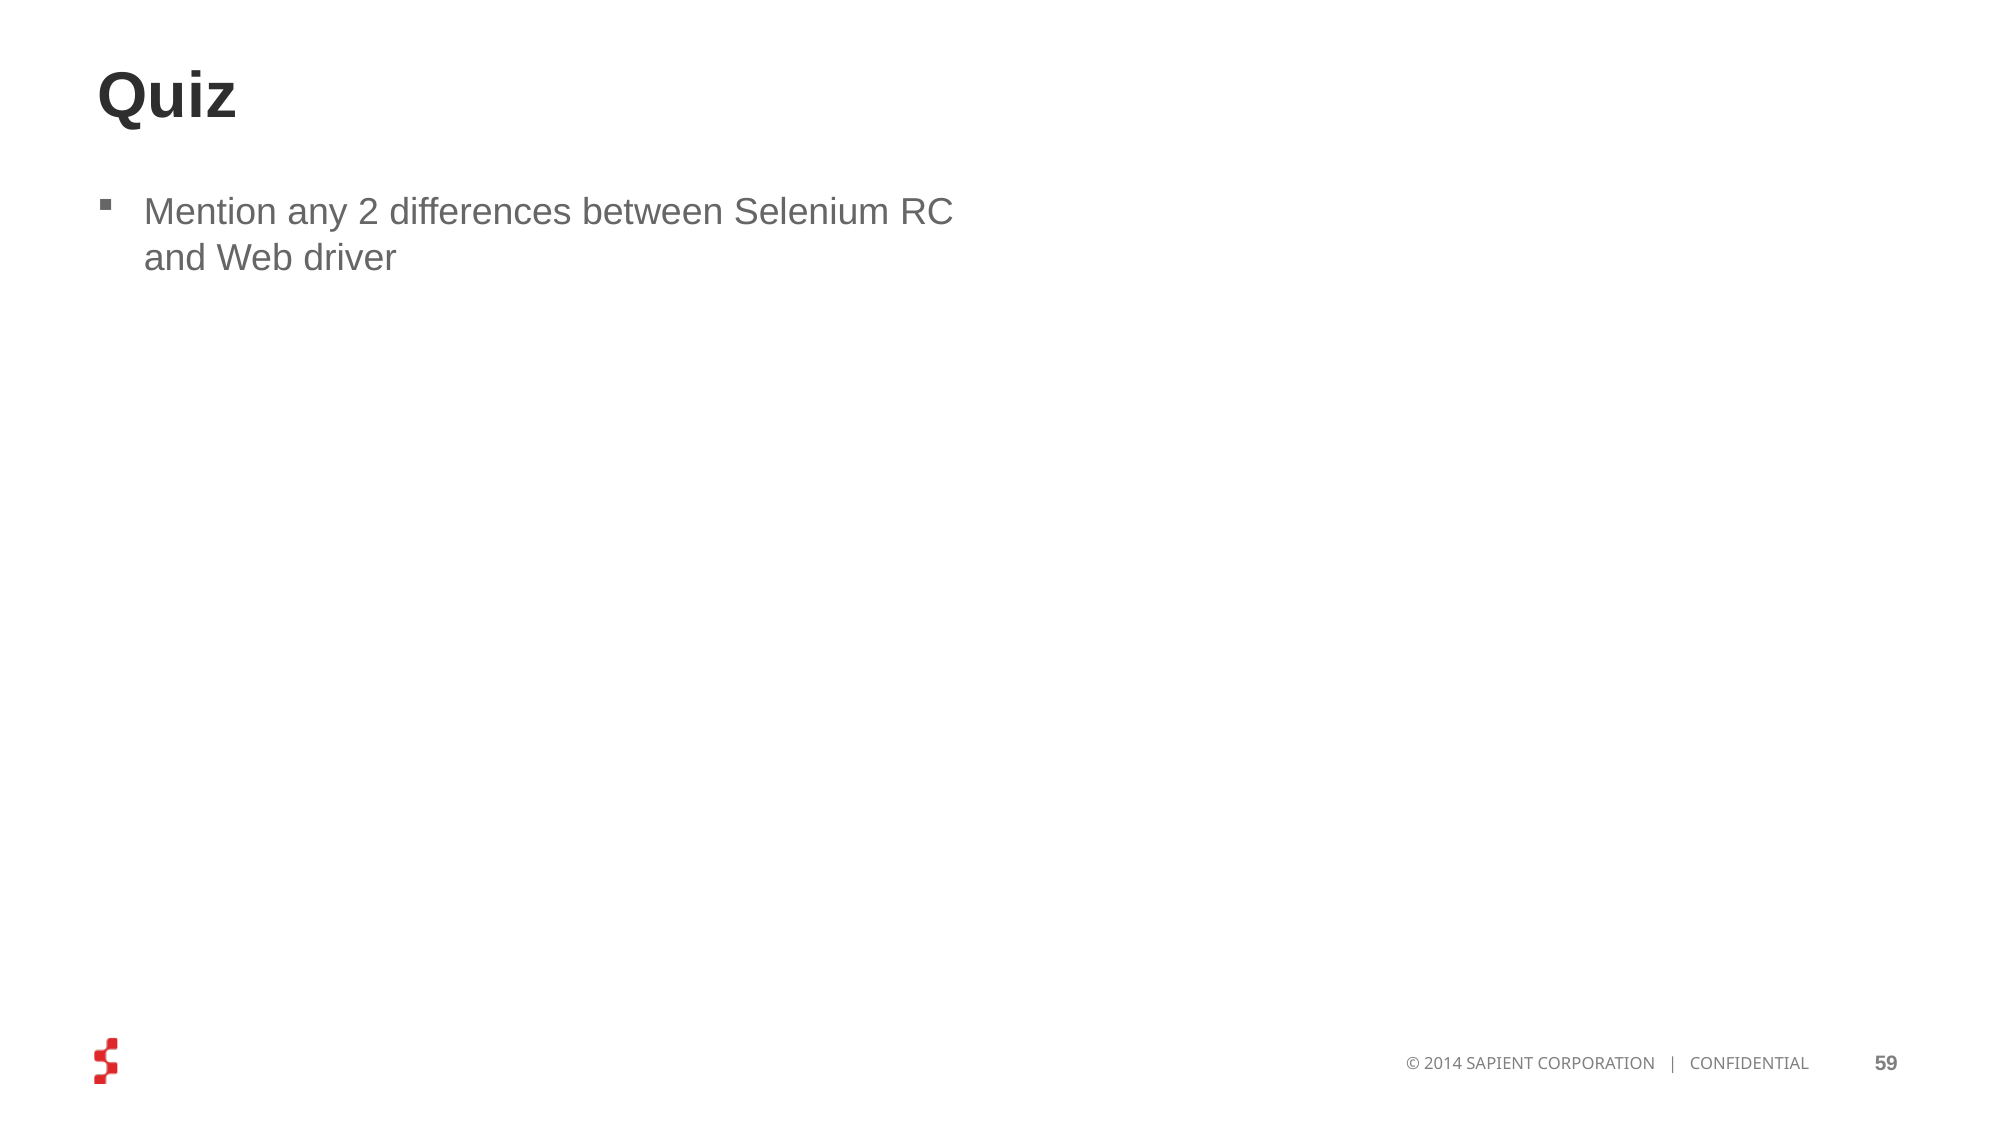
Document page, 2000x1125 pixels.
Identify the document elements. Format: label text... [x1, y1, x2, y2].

list Mention any 2 differences between Selenium RC and Web driver [97, 187, 1897, 1009]
title Quiz [97, 44, 1897, 138]
